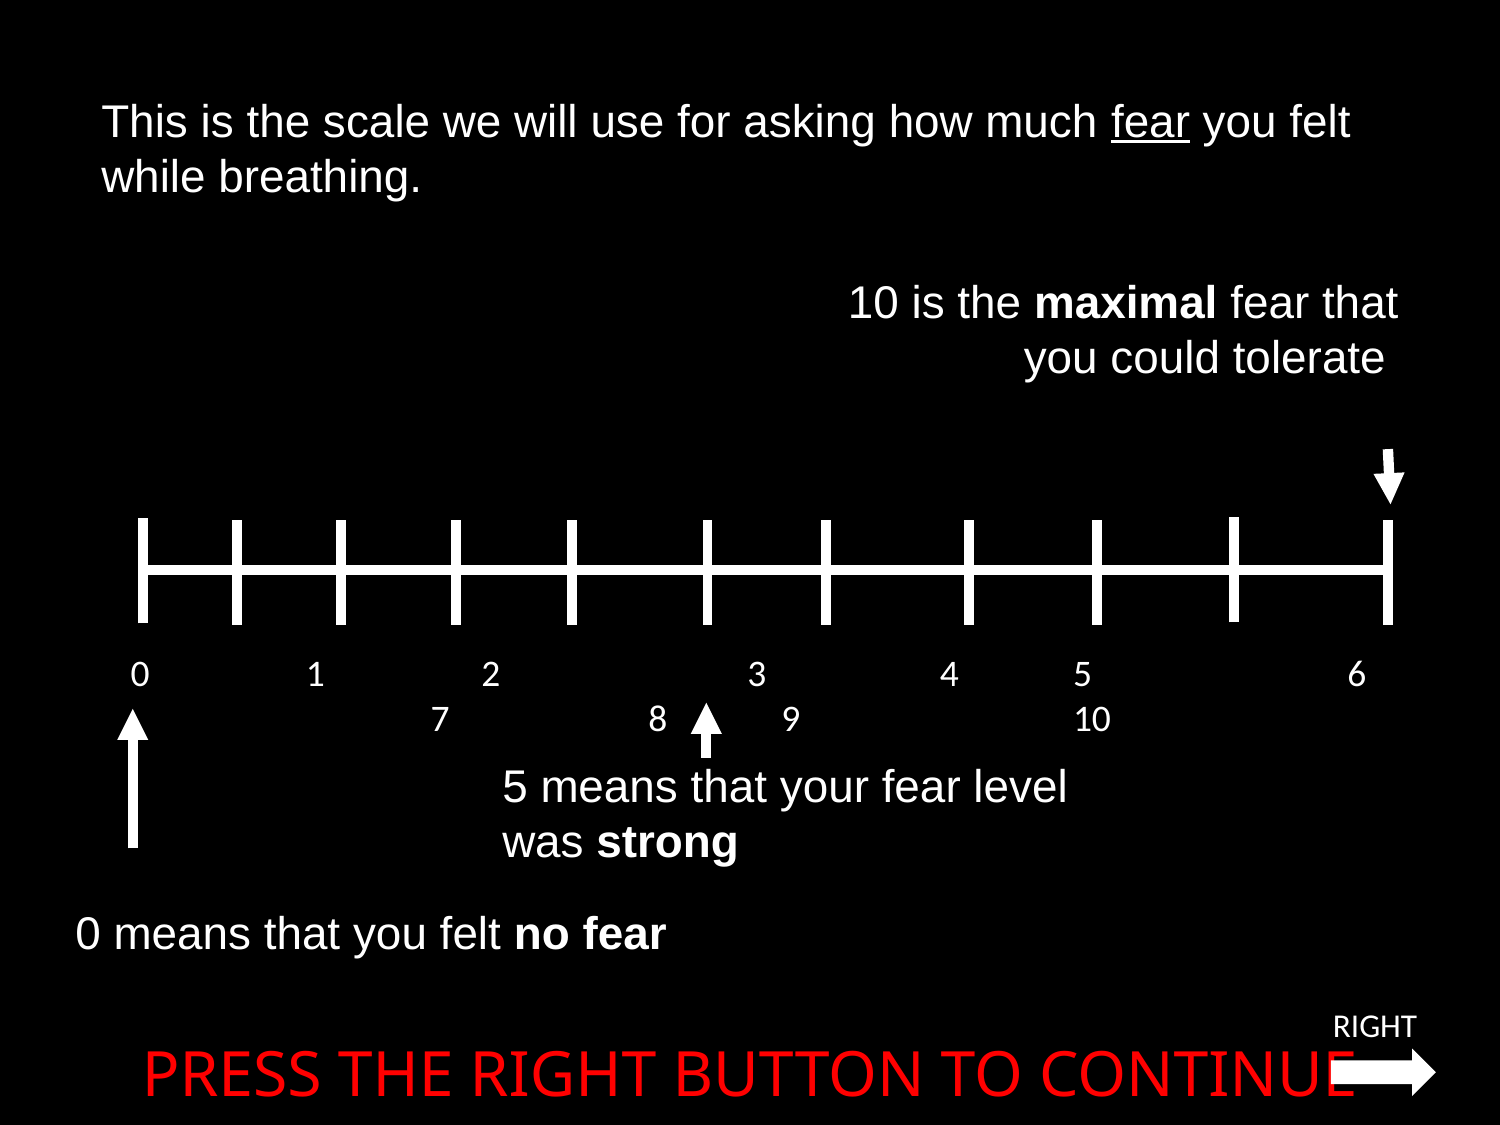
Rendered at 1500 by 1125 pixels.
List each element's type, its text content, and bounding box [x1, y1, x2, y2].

text_box RIGHT [1249, 996, 1500, 1125]
text_box 0 means that you felt no fear [60, 896, 710, 966]
text_box 0 1 2 3 4 5 6 7 8 9 10 [115, 642, 1430, 747]
text_box This is the scale we will use for asking how much fear you felt while breathing. [86, 84, 1414, 209]
text_box 5 means that your fear level was strong [487, 749, 1120, 875]
text_box 10 is the maximal fear that you could tolerate [781, 265, 1414, 391]
text_box [1330, 1047, 1437, 1098]
text_box PRESS THE RIGHT BUTTON TO CONTINUE [0, 1017, 1249, 1125]
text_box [1387, 449, 1391, 505]
